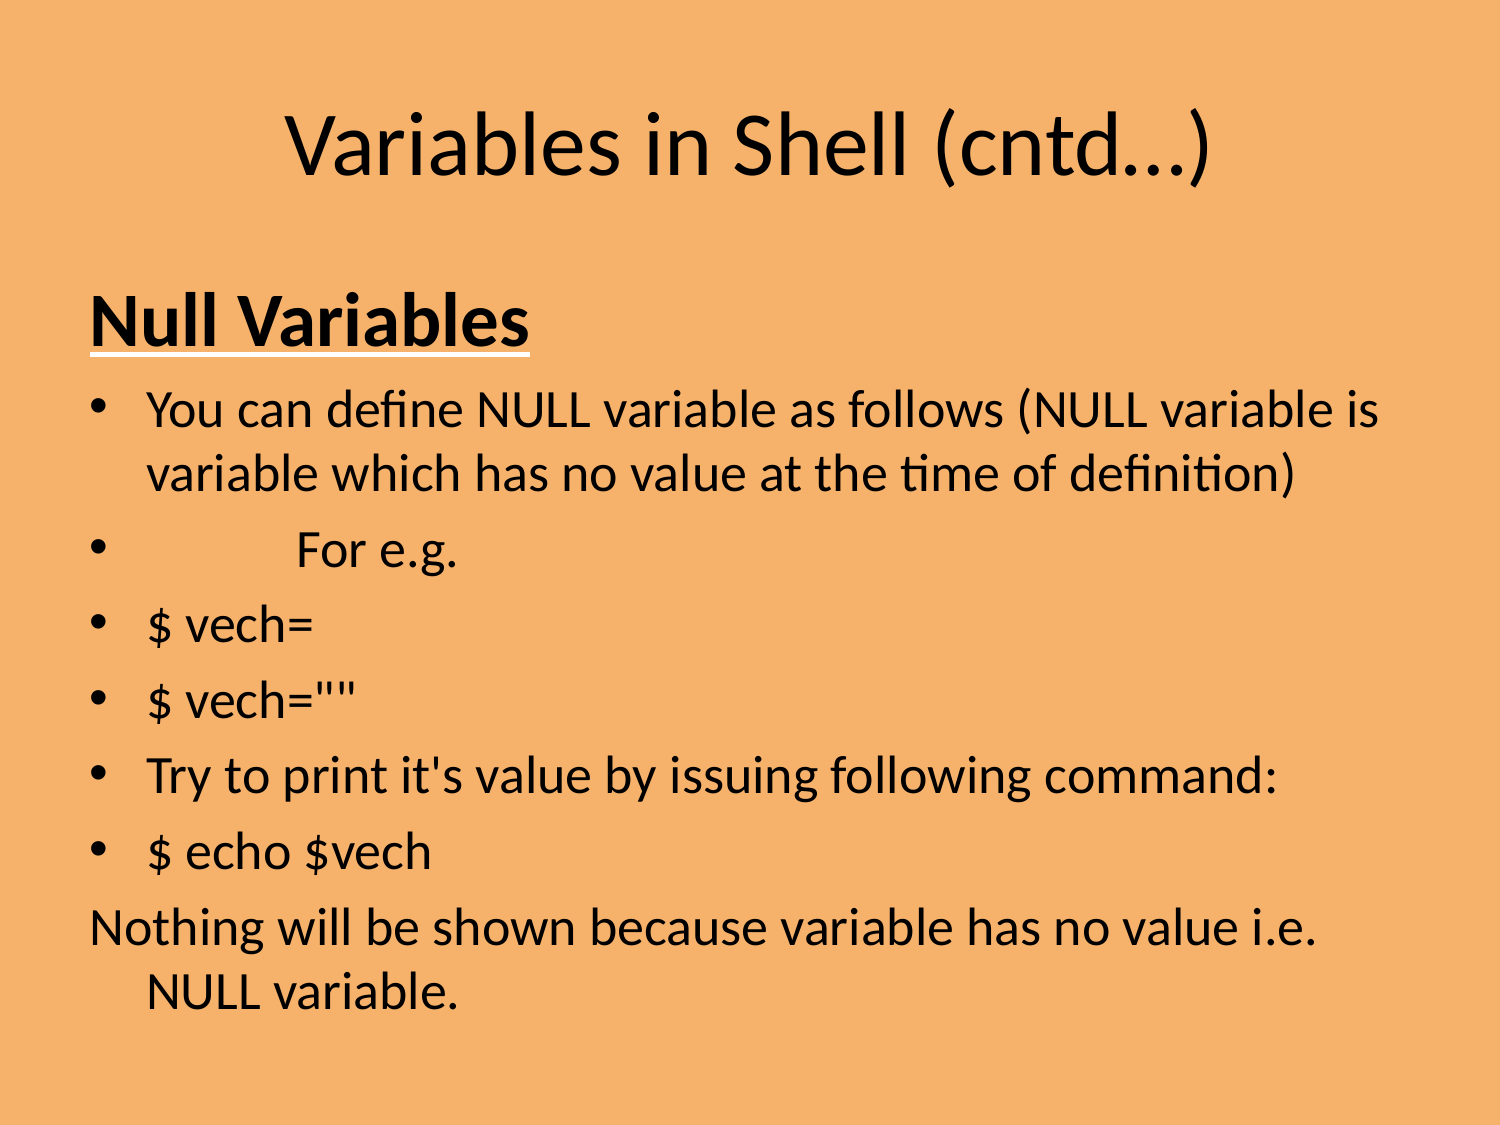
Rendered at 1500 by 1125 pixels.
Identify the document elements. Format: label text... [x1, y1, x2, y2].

text_box Variables in Shell (cntd…) [75, 45, 1425, 233]
text_box Null Variables You can define NULL variable as follows (NULL variable is variable which has no value at the time of definition) For e.g. $ vech= $ vech="" Try to print it's value by issuing following command: $ echo $vech Nothing will be shown because variable has no value i.e. NULL variable. [75, 262, 1425, 1005]
